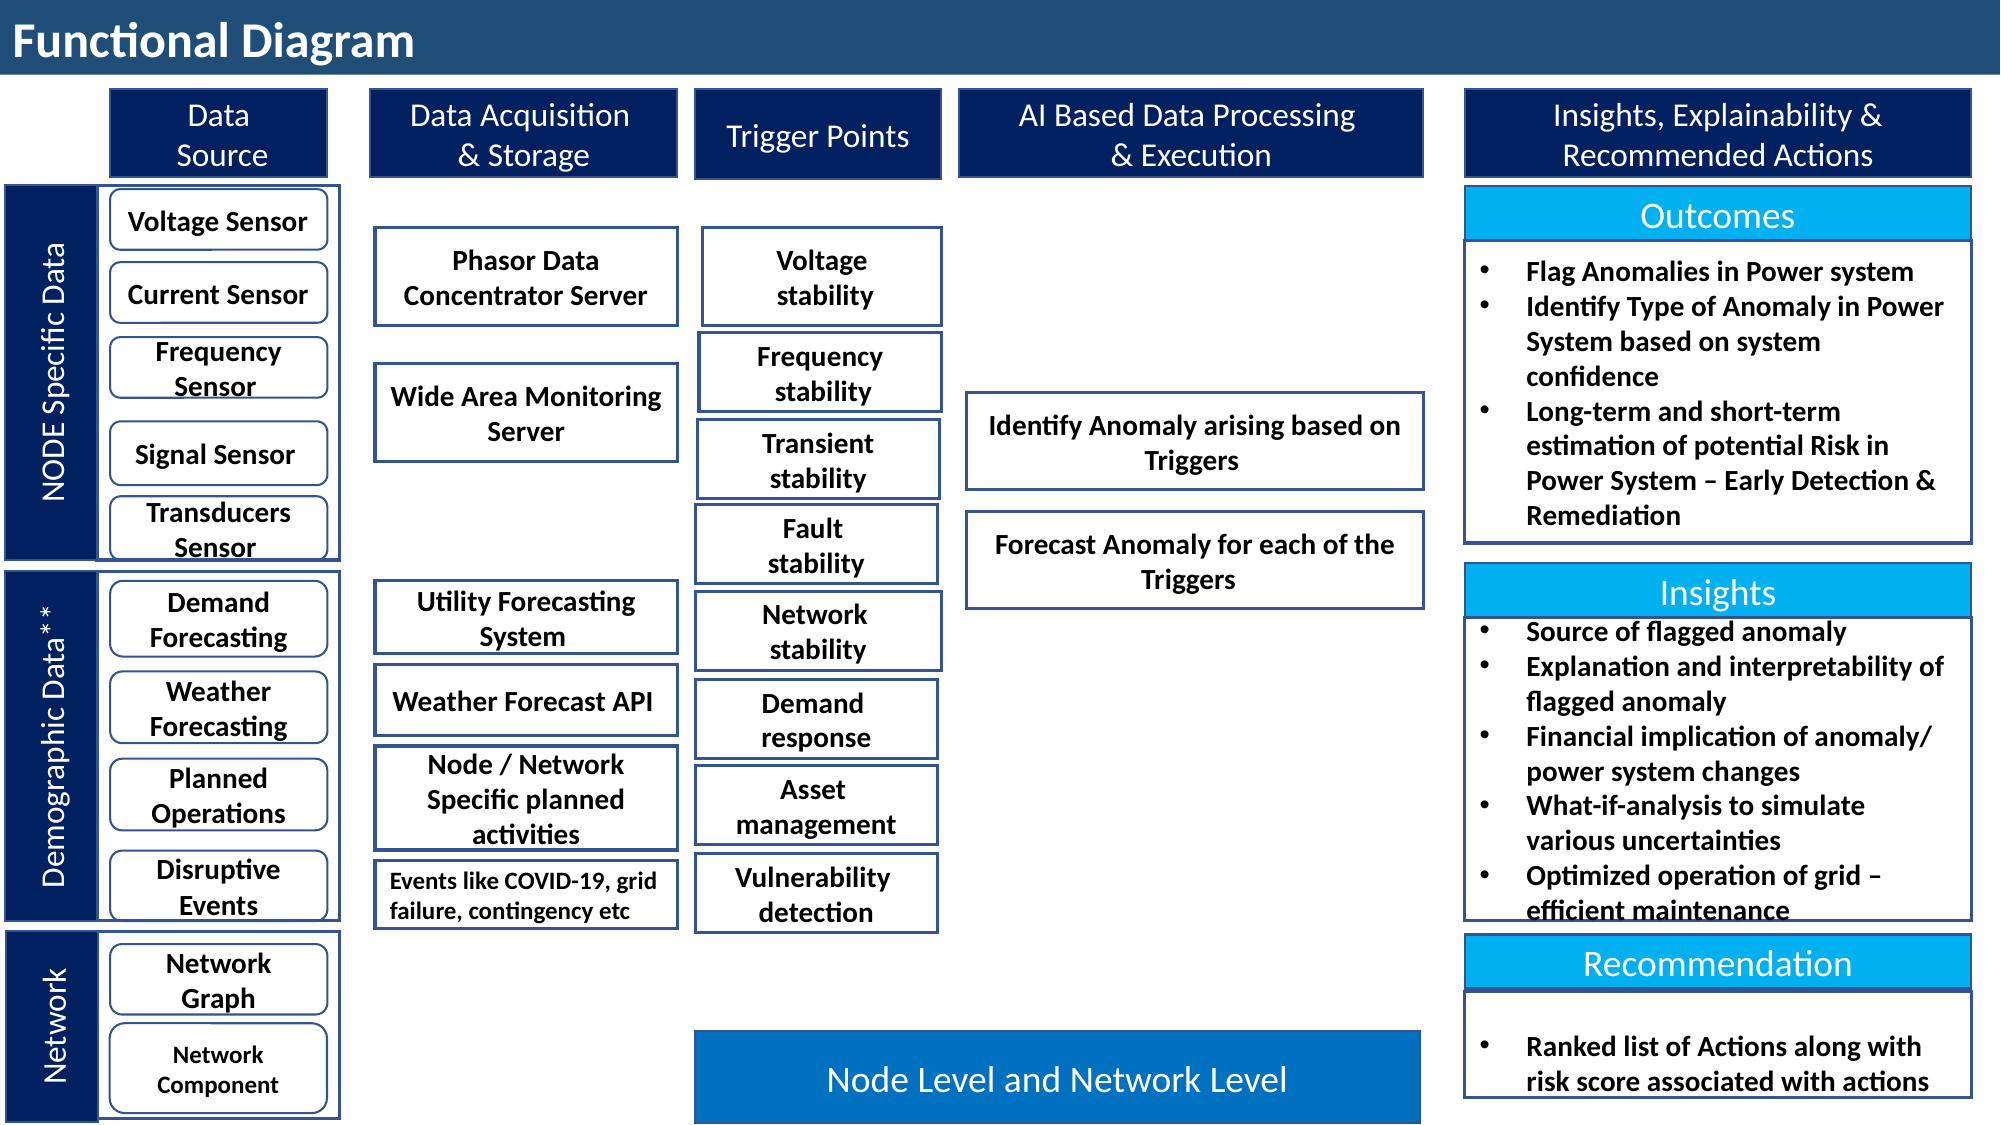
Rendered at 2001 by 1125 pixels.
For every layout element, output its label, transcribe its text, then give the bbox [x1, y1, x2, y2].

text_box Transducers Sensor [109, 495, 329, 562]
text_box Frequency Sensor [109, 336, 329, 399]
text_box Ranked list of Actions along with risk score associated with actions [1464, 991, 1972, 1098]
text_box Voltage stability [702, 227, 942, 326]
text_box Disruptive Events [109, 849, 329, 923]
text_box Demand response [694, 678, 938, 759]
text_box Data Acquisition & Storage [369, 88, 678, 178]
text_box Utility Forecasting System [374, 579, 678, 655]
text_box Network [5, 930, 99, 1123]
text_box Forecast Anomaly for each of the Triggers [966, 510, 1424, 610]
text_box NODE Specific Data [4, 184, 98, 561]
text_box Trigger Points [694, 88, 942, 180]
text_box Asset management [694, 764, 938, 845]
text_box Node Level and Network Level [694, 1030, 1421, 1124]
text_box Functional Diagram [0, 0, 2000, 75]
text_box Network stability [694, 590, 942, 671]
text_box Identify Anomaly arising based on Triggers [966, 391, 1424, 491]
text_box Weather Forecasting [109, 670, 329, 745]
text_box Flag Anomalies in Power system Identify Type of Anomaly in Power System based on system confidence Long-term and short-term estimation of potential Risk in Power System – Early Detection & Remediation [1464, 241, 1972, 544]
text_box Signal Sensor [109, 420, 329, 487]
text_box Insights [1464, 562, 1972, 619]
text_box Demographic Data** [4, 570, 98, 922]
text_box Network Graph [109, 943, 329, 1016]
text_box Recommendation [1464, 933, 1972, 990]
text_box AI Based Data Processing & Execution [958, 88, 1424, 178]
text_box Vulnerability detection [694, 853, 938, 934]
text_box Outcomes [1464, 185, 1972, 241]
text_box Weather Forecast API [374, 663, 678, 736]
text_box [99, 931, 341, 1119]
text_box Phasor Data Concentrator Server [374, 227, 678, 326]
text_box Data Source [109, 88, 328, 178]
text_box Frequency stability [698, 332, 942, 413]
text_box Transient stability [696, 418, 940, 499]
text_box [98, 184, 341, 561]
text_box Current Sensor [109, 261, 329, 324]
text_box Events like COVID-19, grid failure, contingency etc [374, 860, 678, 930]
text_box Source of flagged anomaly Explanation and interpretability of flagged anomaly Financial implication of anomaly/ power system changes What-if-analysis to simulate various uncertainties Optimized operation of grid –efficient maintenance [1464, 619, 1972, 922]
text_box Wide Area Monitoring Server [374, 363, 678, 462]
text_box Voltage Sensor [109, 188, 329, 251]
text_box Network Component [108, 1022, 329, 1115]
text_box [98, 570, 341, 922]
text_box Planned Operations [109, 757, 329, 832]
text_box Insights, Explainability & Recommended Actions [1464, 88, 1972, 178]
text_box Node / Network Specific planned activities [374, 745, 678, 851]
text_box Fault stability [694, 504, 938, 584]
text_box Demand Forecasting [109, 579, 329, 658]
